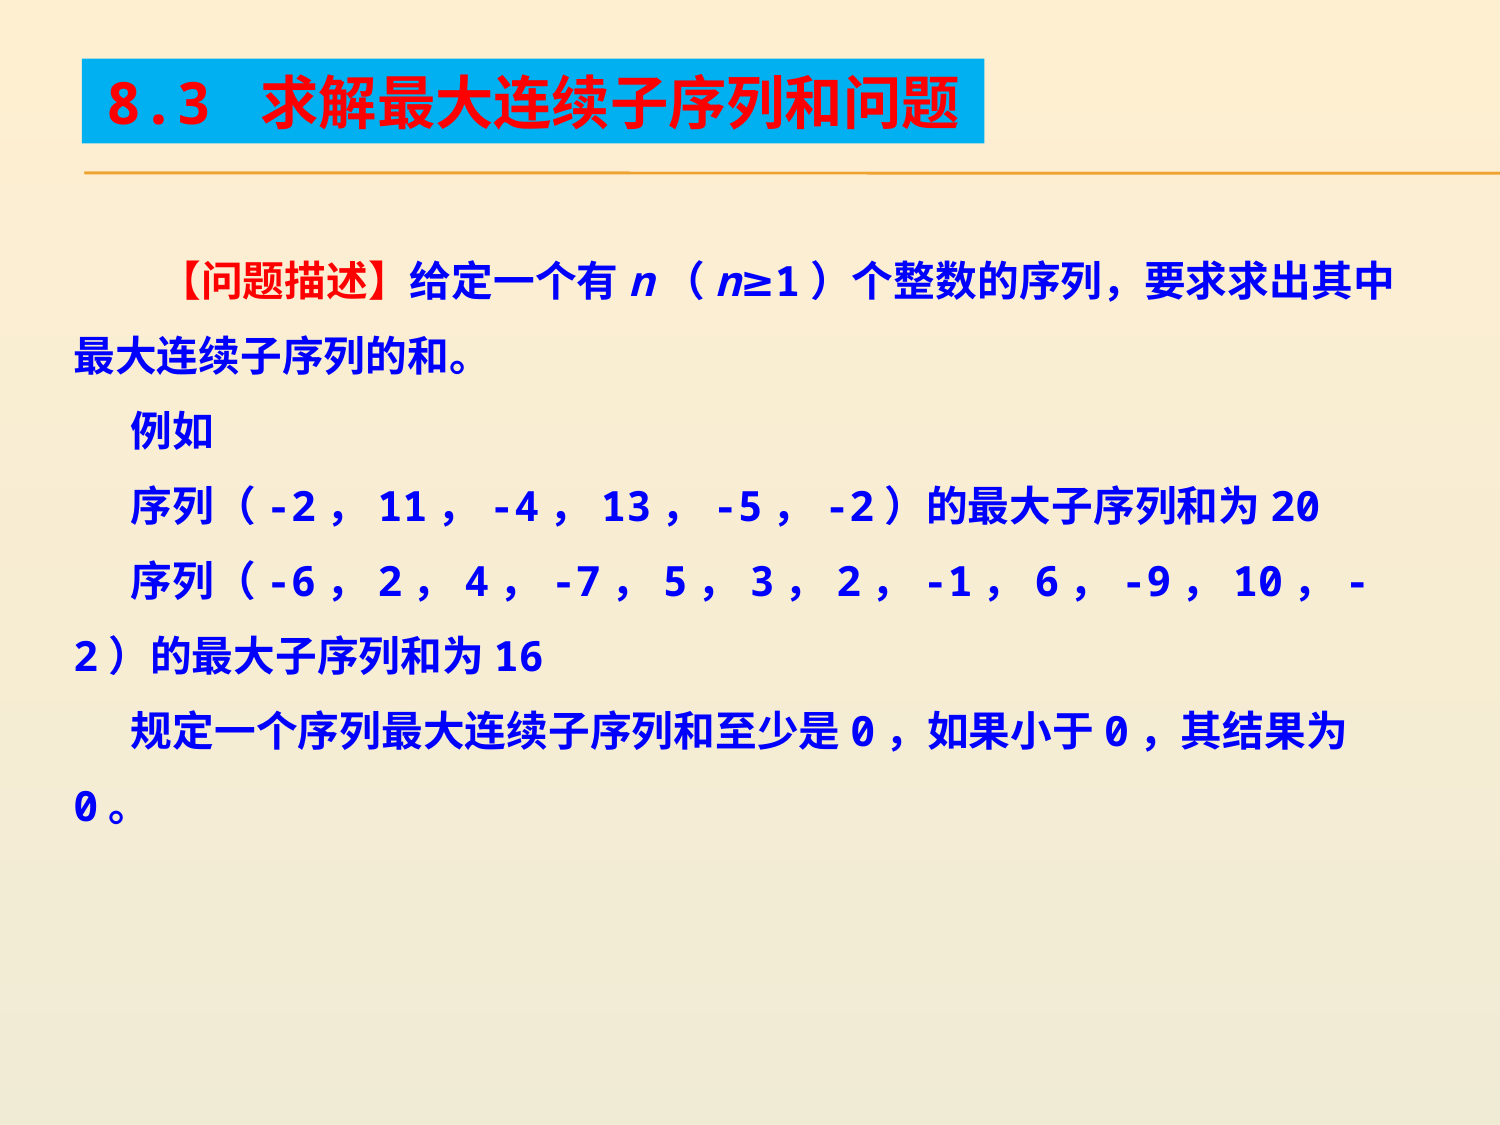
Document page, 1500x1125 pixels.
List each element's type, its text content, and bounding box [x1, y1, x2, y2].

text_box 【问题描述】给定一个有n（n≥1）个整数的序列，要求求出其中最大连续子序列的和。 例如 序列（-2，11，-4，13，-5，-2）的最大子序列和为20 序列（-6，2，4，-7，5，3，2，-1，6，-9，10，-2）的最大子序列和为16 规定一个序列最大连续子序列和至少是0，如果小于0，其结果为0。 [58, 222, 1429, 838]
text_box 8.3 求解最大连续子序列和问题 [81, 58, 985, 144]
